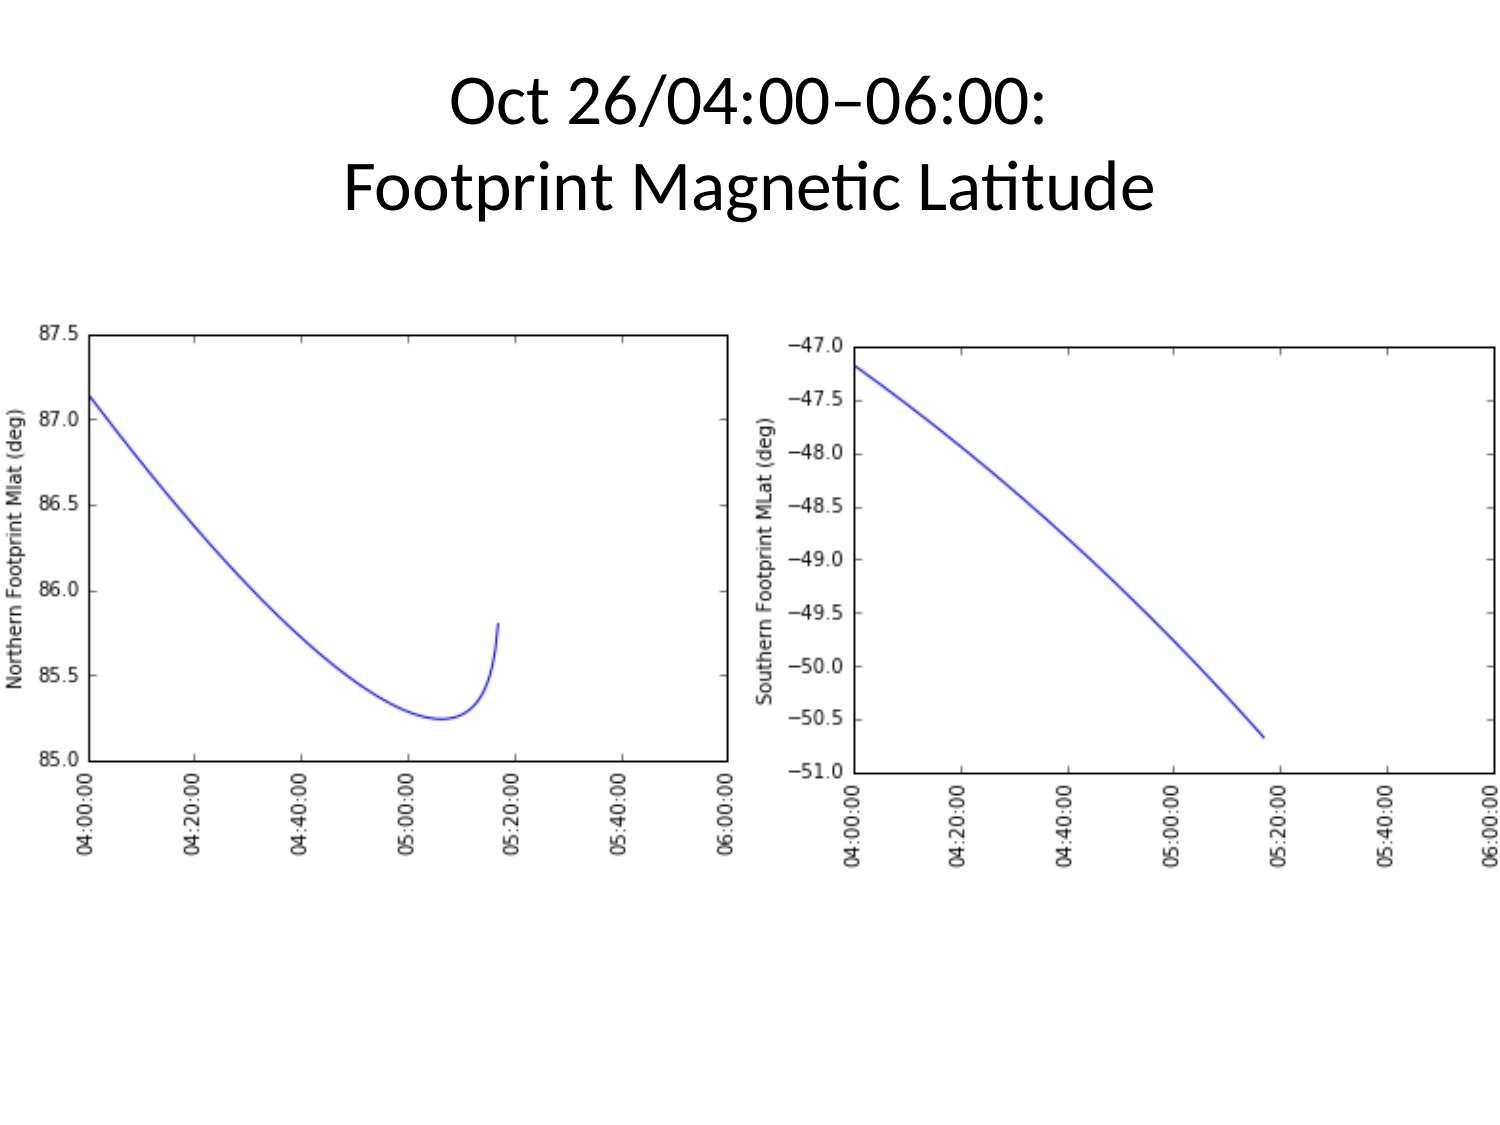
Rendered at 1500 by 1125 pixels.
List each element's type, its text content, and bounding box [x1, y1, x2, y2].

picture [0, 312, 1500, 881]
title Oct 26/04:00–06:00: Footprint Magnetic Latitude [75, 45, 1425, 233]
